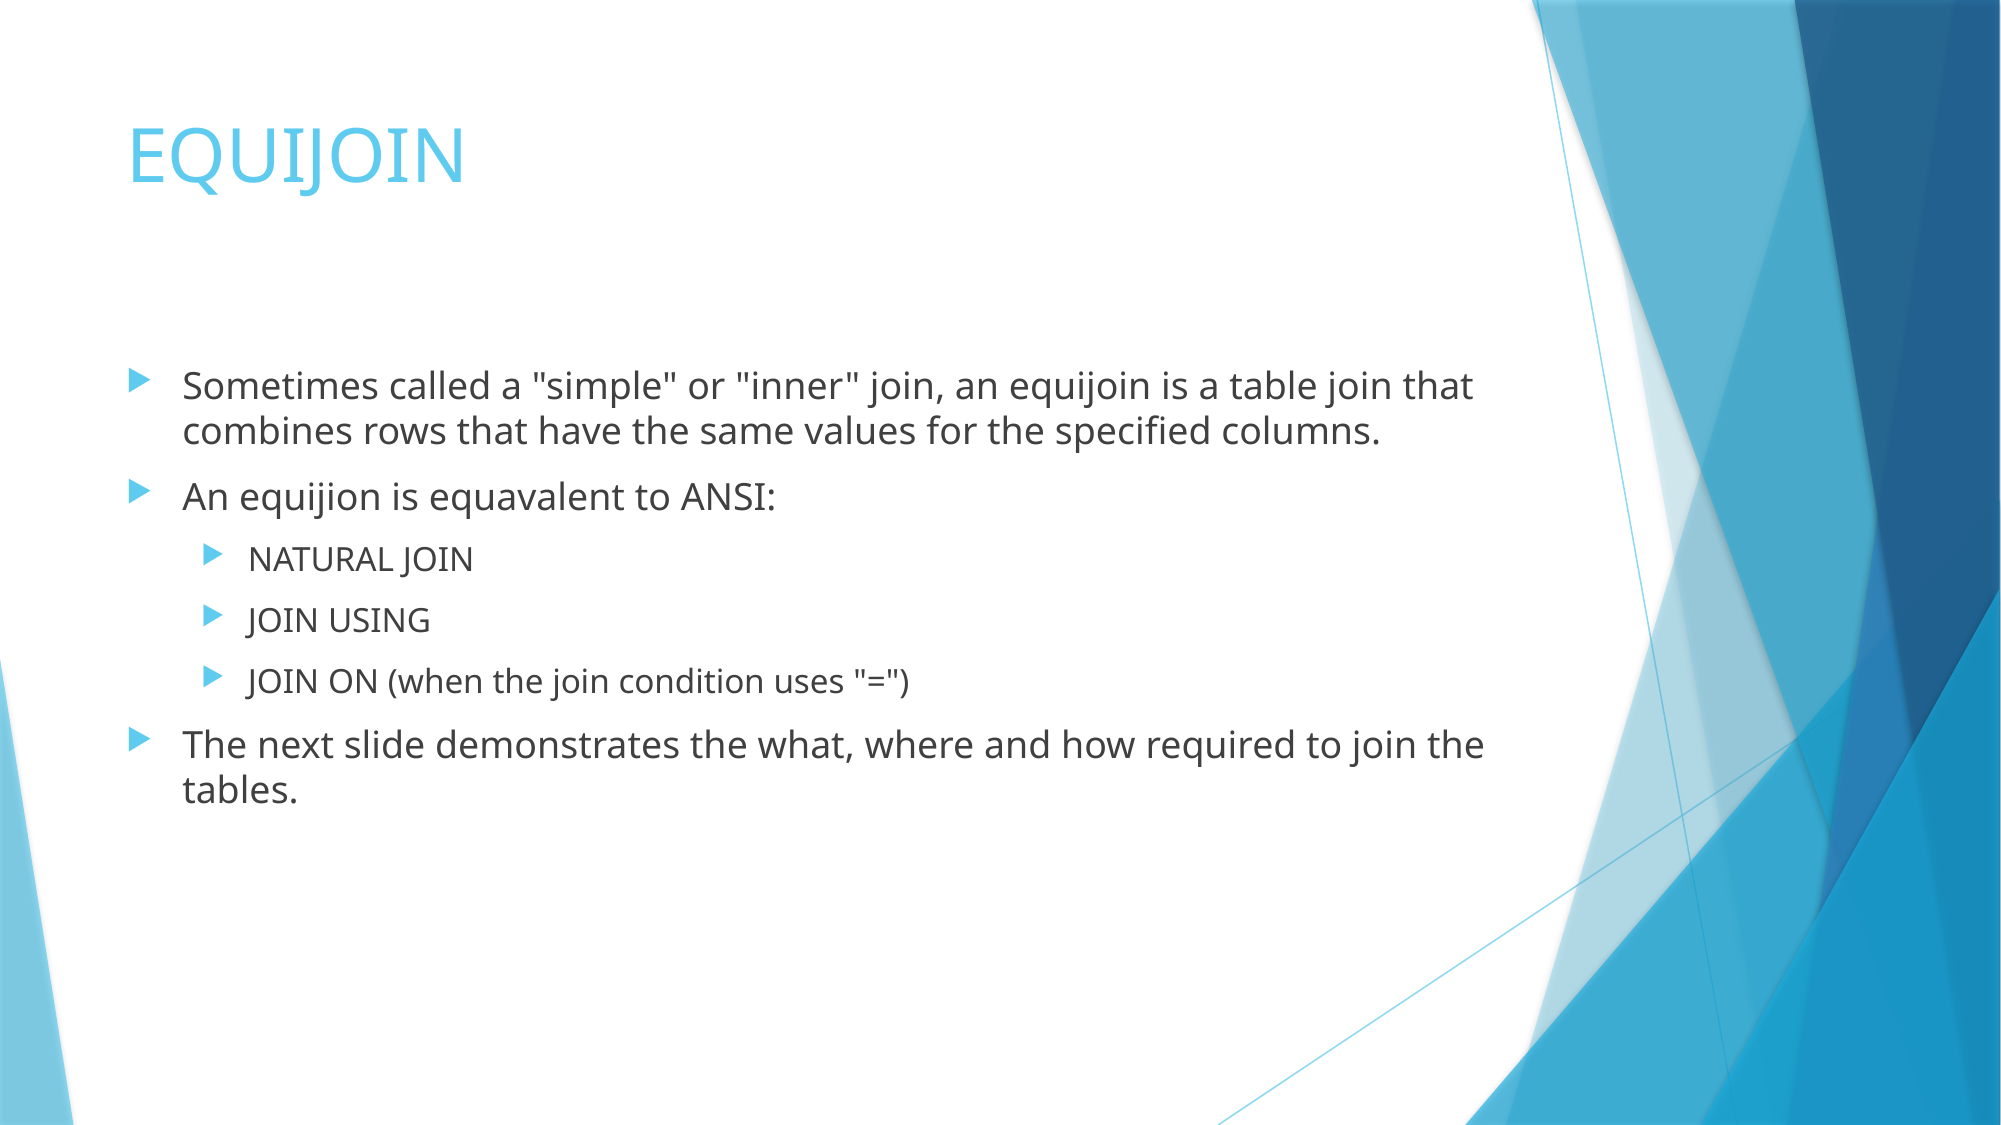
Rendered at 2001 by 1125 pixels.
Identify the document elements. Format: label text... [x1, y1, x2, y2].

title EQUIJOIN [111, 99, 1522, 317]
list Sometimes called a "simple" or "inner" join, an equijoin is a table join that combines rows that have the same values for the specified columns. An equijion is equavalent to ANSI: NATURAL JOIN JOIN USING JOIN ON (when the join condition uses "=") The next slide demonstrates the what, where and how required to join the tables. [111, 354, 1522, 992]
